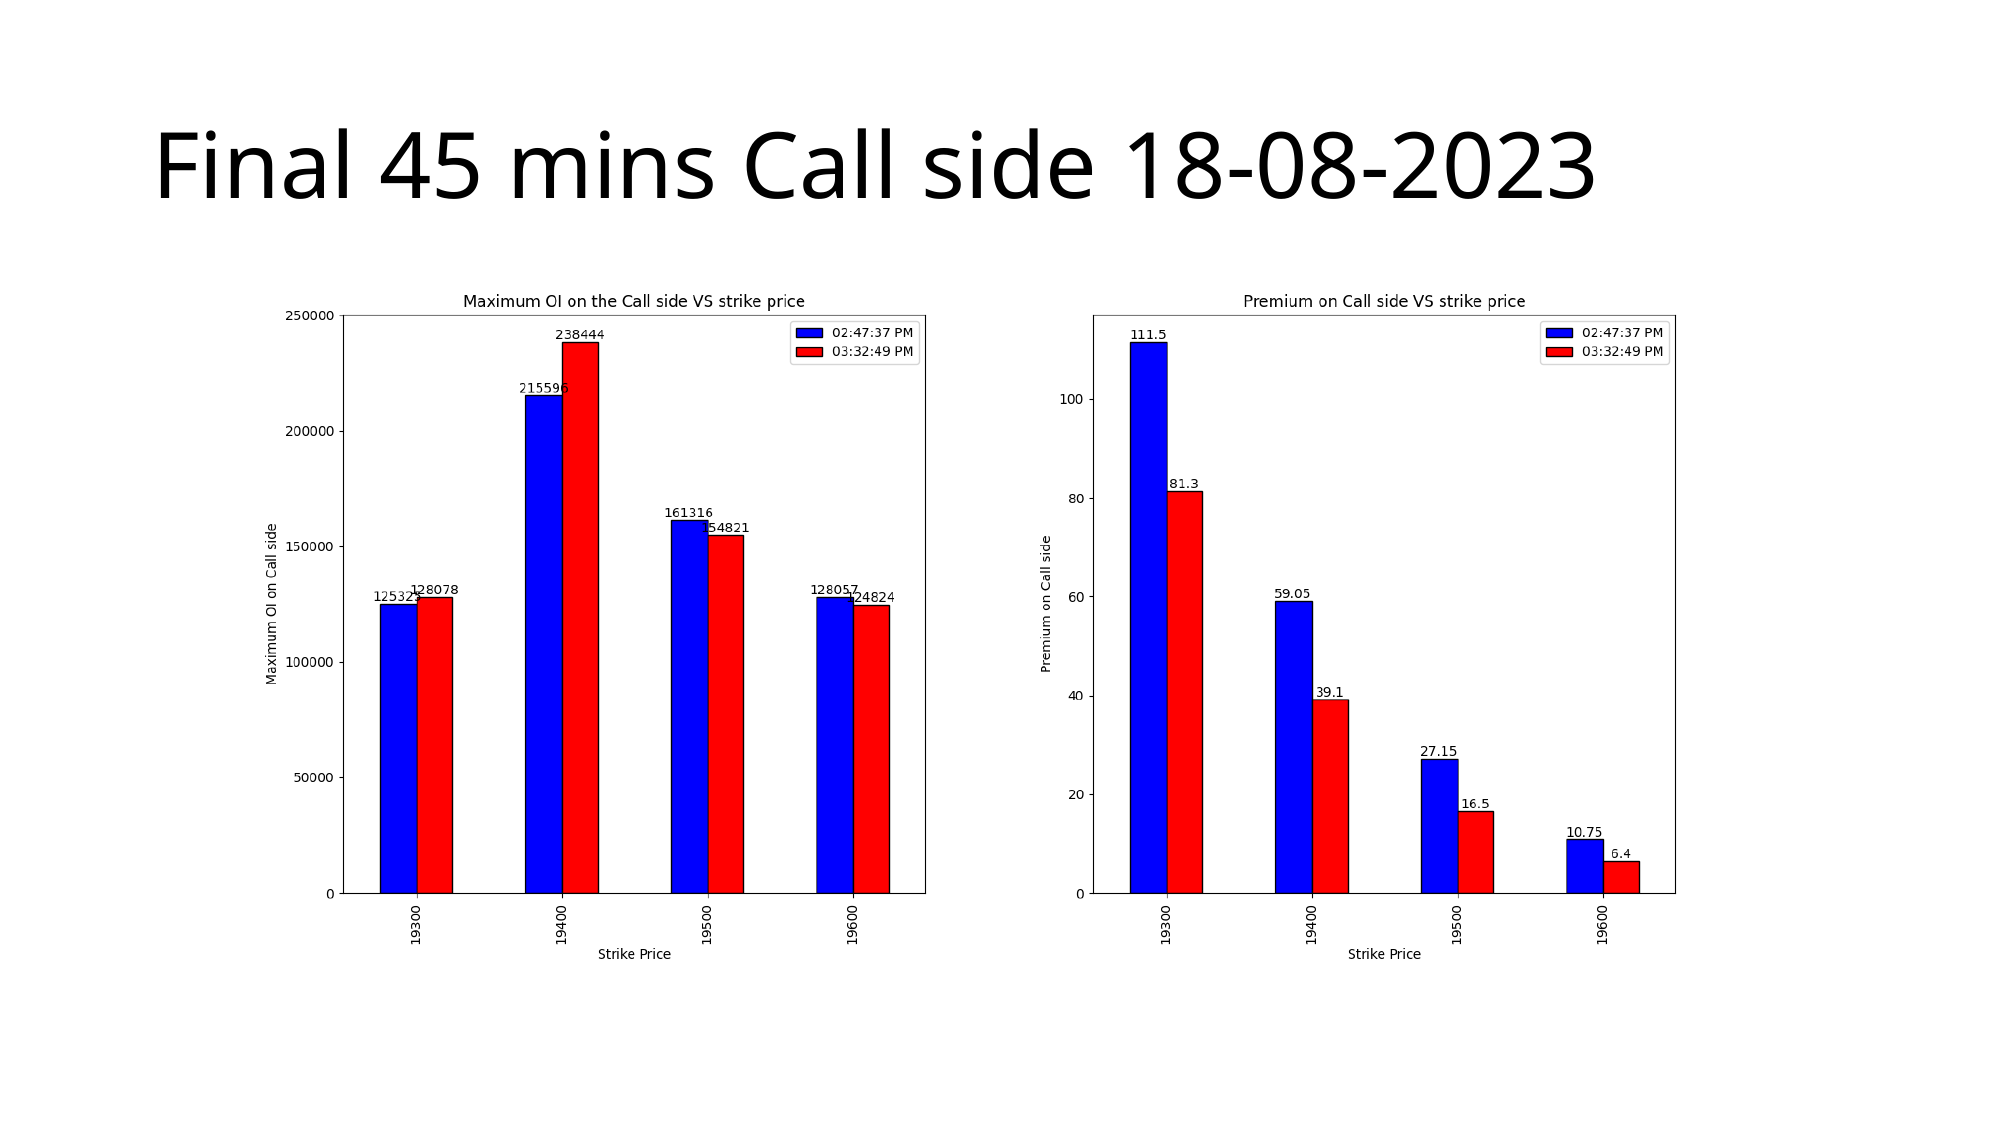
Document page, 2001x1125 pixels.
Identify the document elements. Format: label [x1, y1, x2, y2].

title [137, 59, 1863, 278]
picture [249, 224, 1750, 975]
